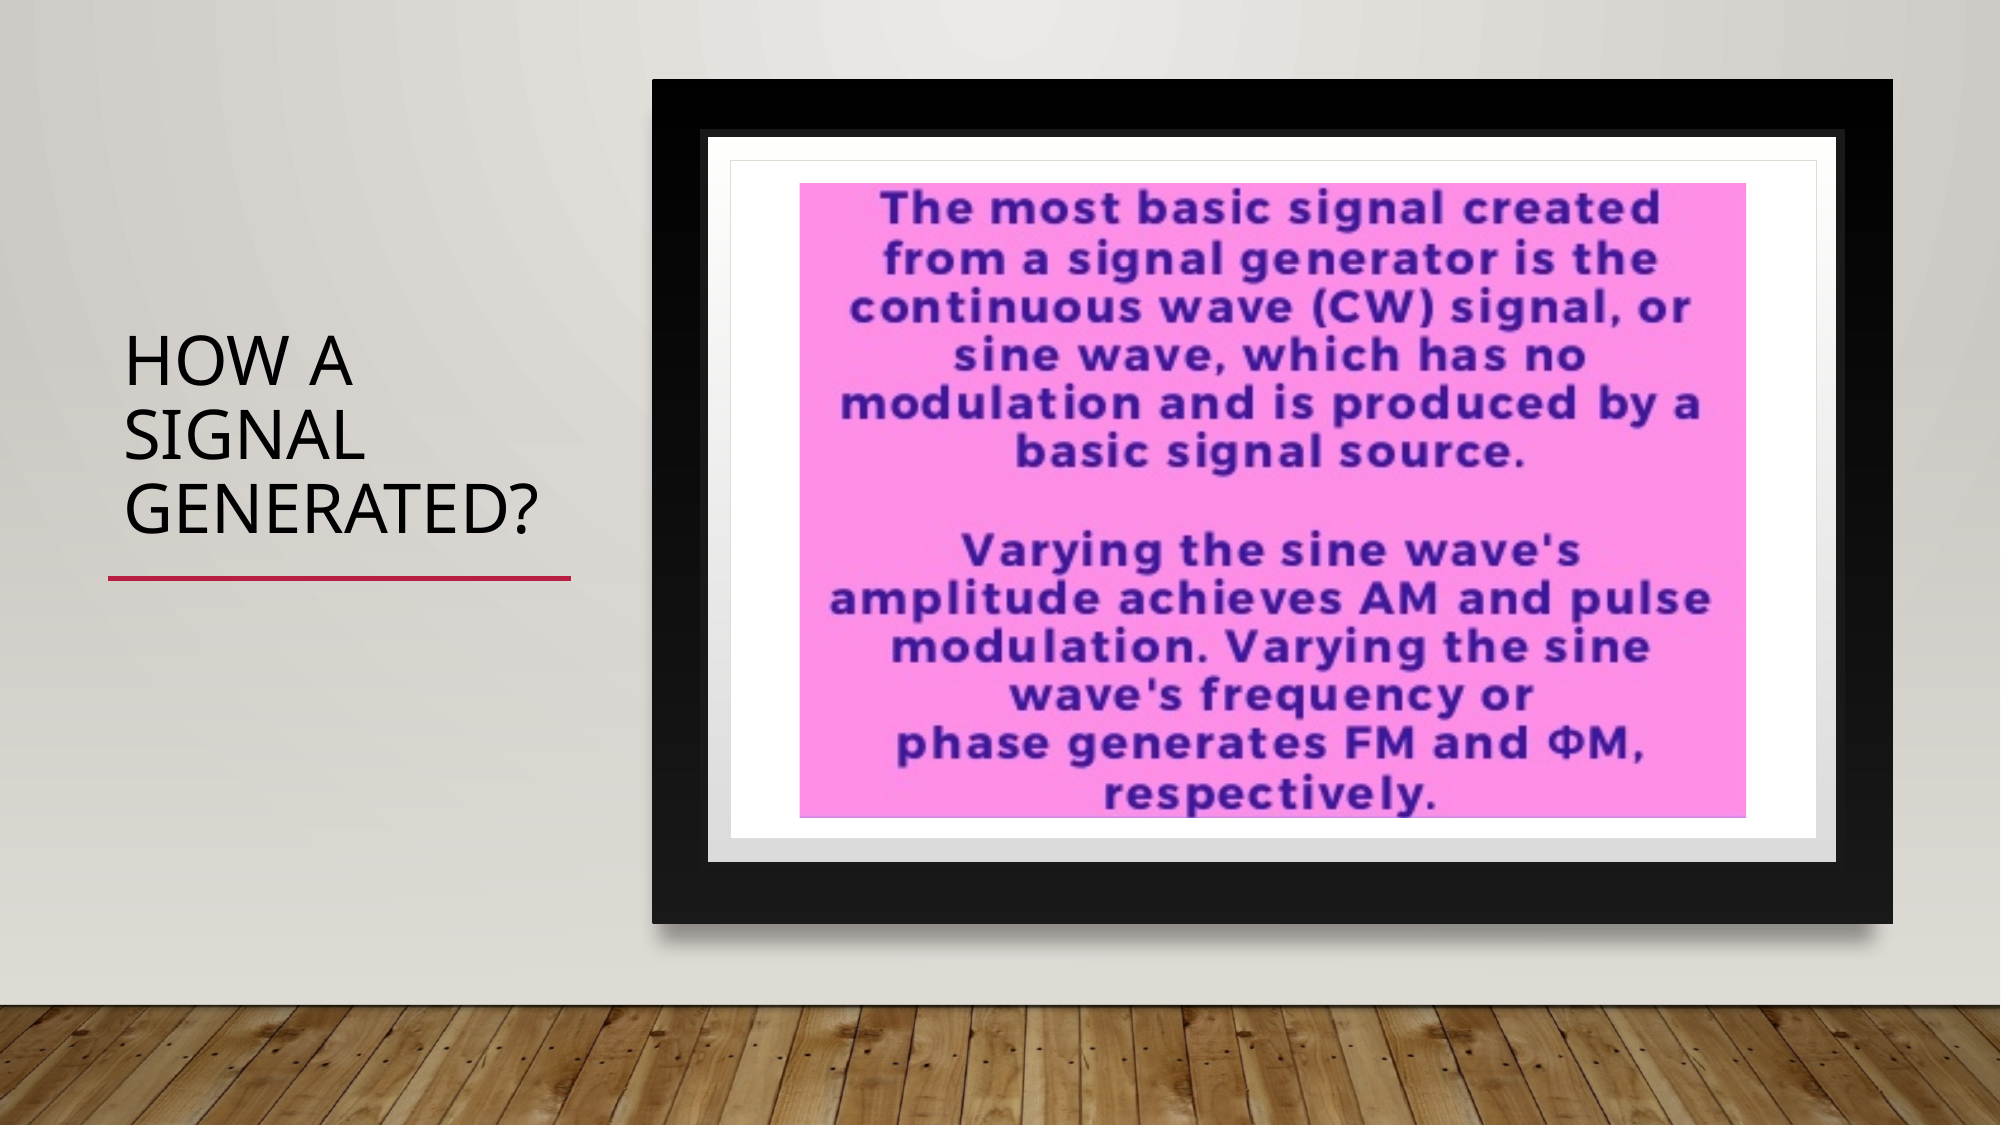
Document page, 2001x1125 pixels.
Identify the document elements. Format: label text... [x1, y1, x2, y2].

title How a signal generated? [108, 241, 572, 549]
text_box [652, 78, 1894, 924]
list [799, 182, 1747, 818]
text_box [0, 0, 2000, 330]
picture [0, 1006, 2000, 1125]
text_box [0, 330, 2000, 1004]
